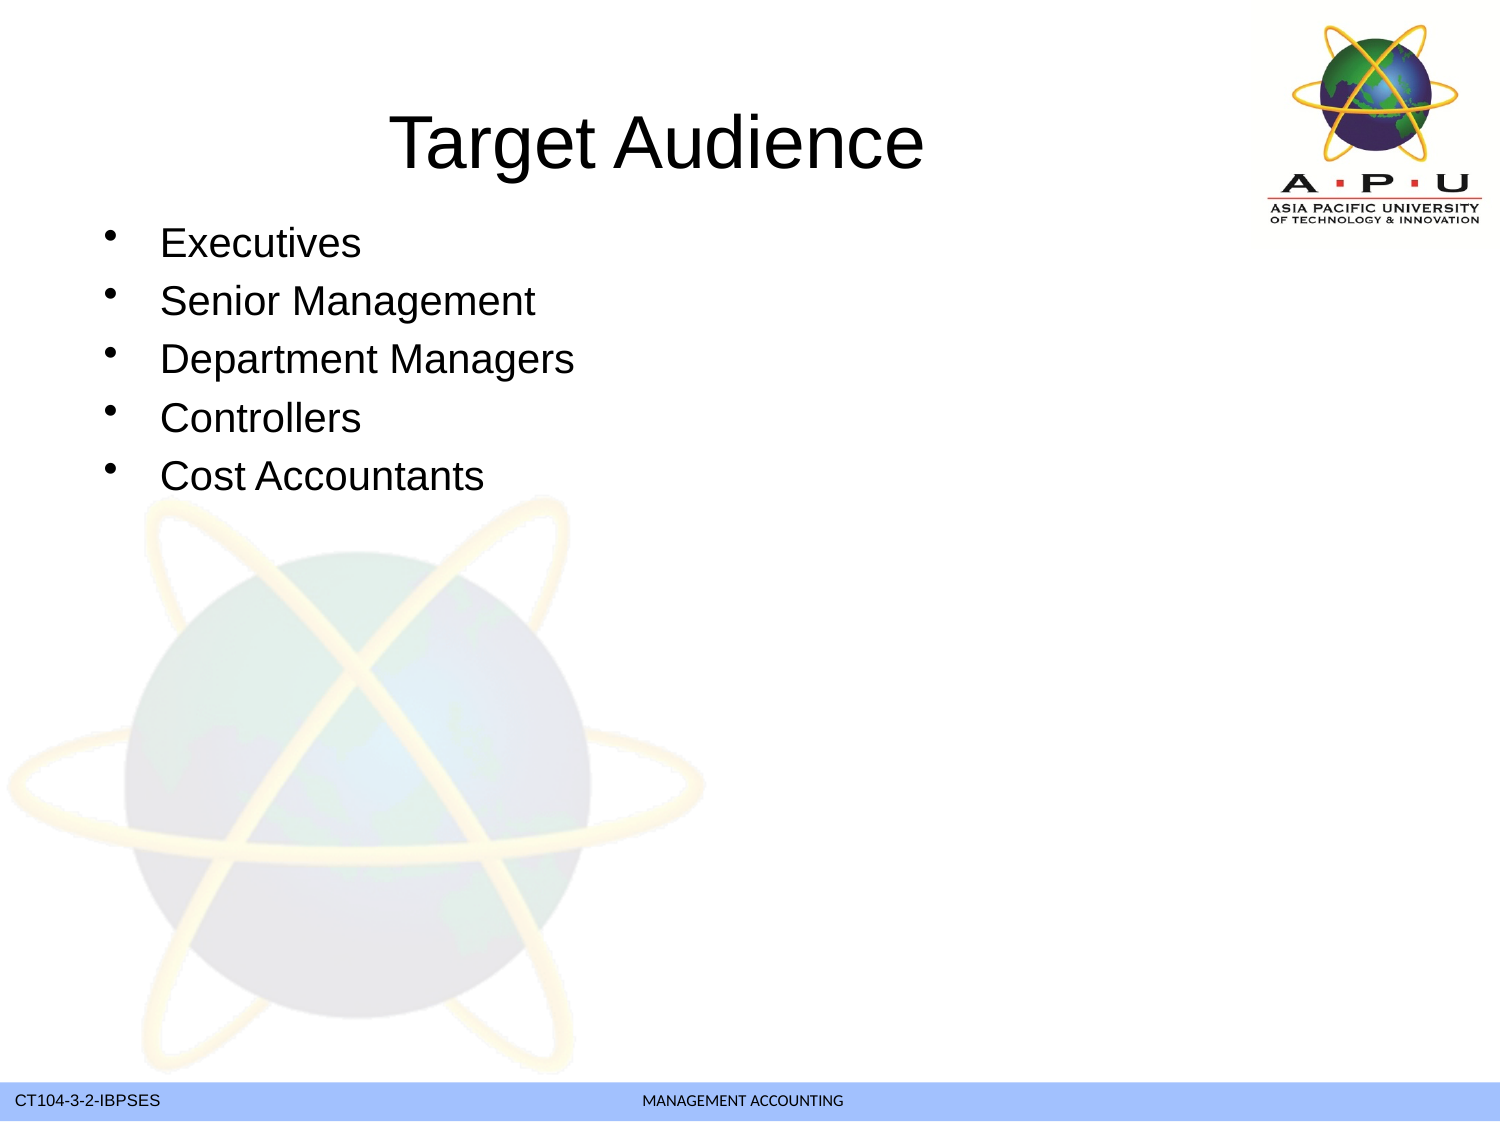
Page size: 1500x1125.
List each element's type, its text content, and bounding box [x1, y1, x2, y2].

list Executives Senior Management Department Managers Controllers Cost Accountants [88, 208, 668, 1005]
title Target Audience [79, 45, 1235, 233]
picture [1251, 0, 1500, 249]
